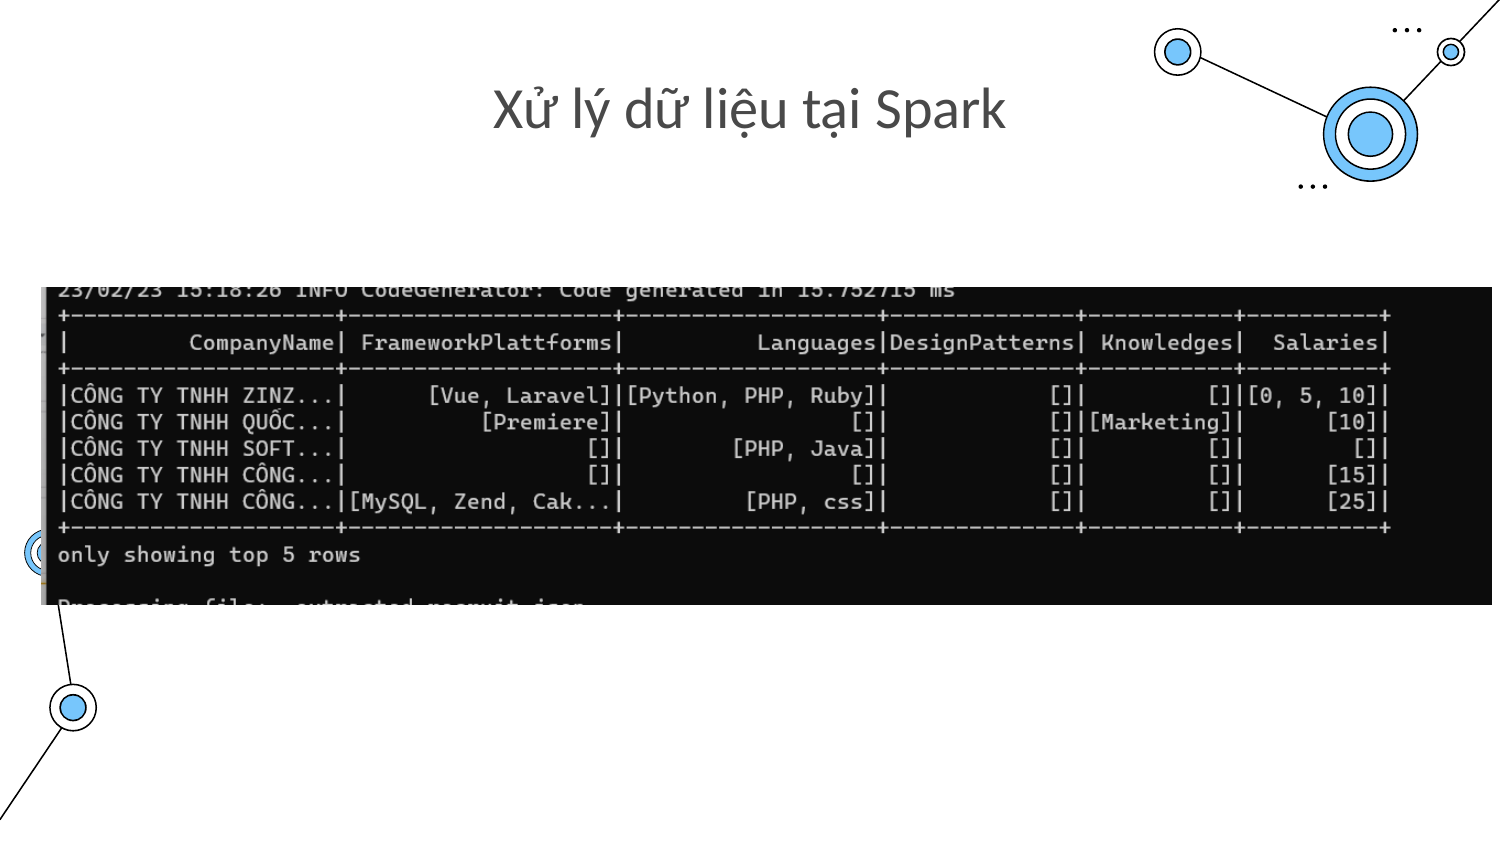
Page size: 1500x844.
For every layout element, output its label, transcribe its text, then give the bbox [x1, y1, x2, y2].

picture [40, 287, 1492, 605]
text_box Xử lý dữ liệu tại Spark [415, 55, 1086, 150]
